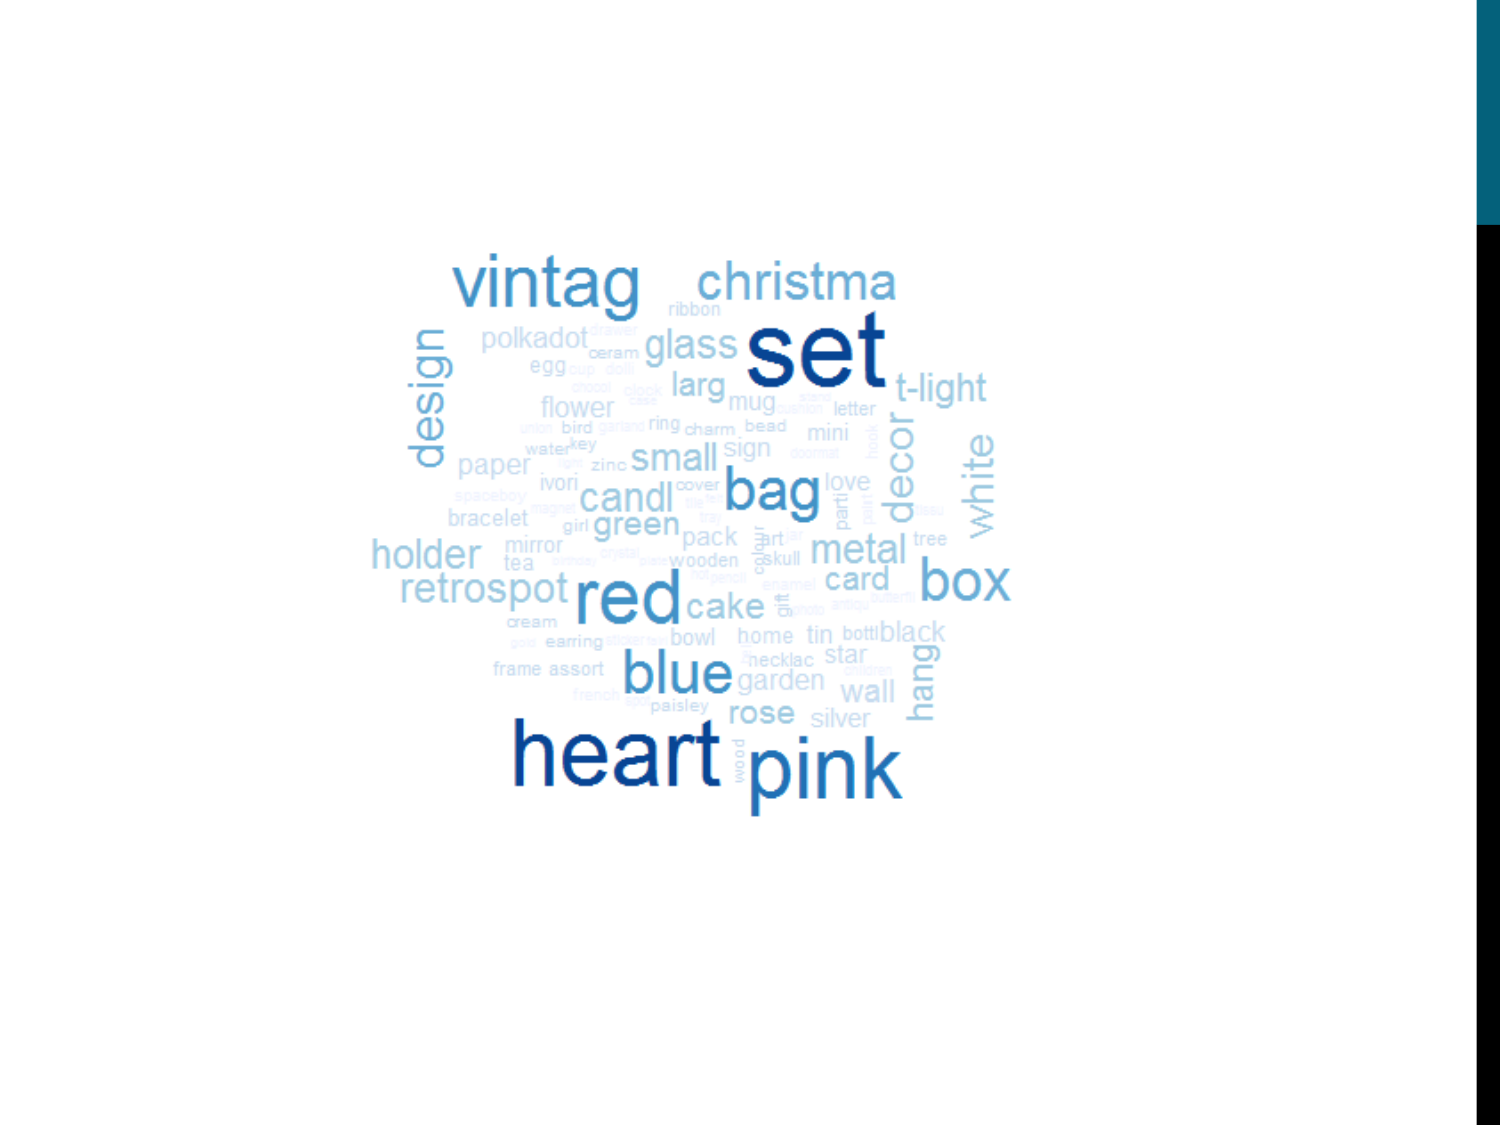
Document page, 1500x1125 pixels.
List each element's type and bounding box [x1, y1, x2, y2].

picture [199, 24, 1226, 1051]
